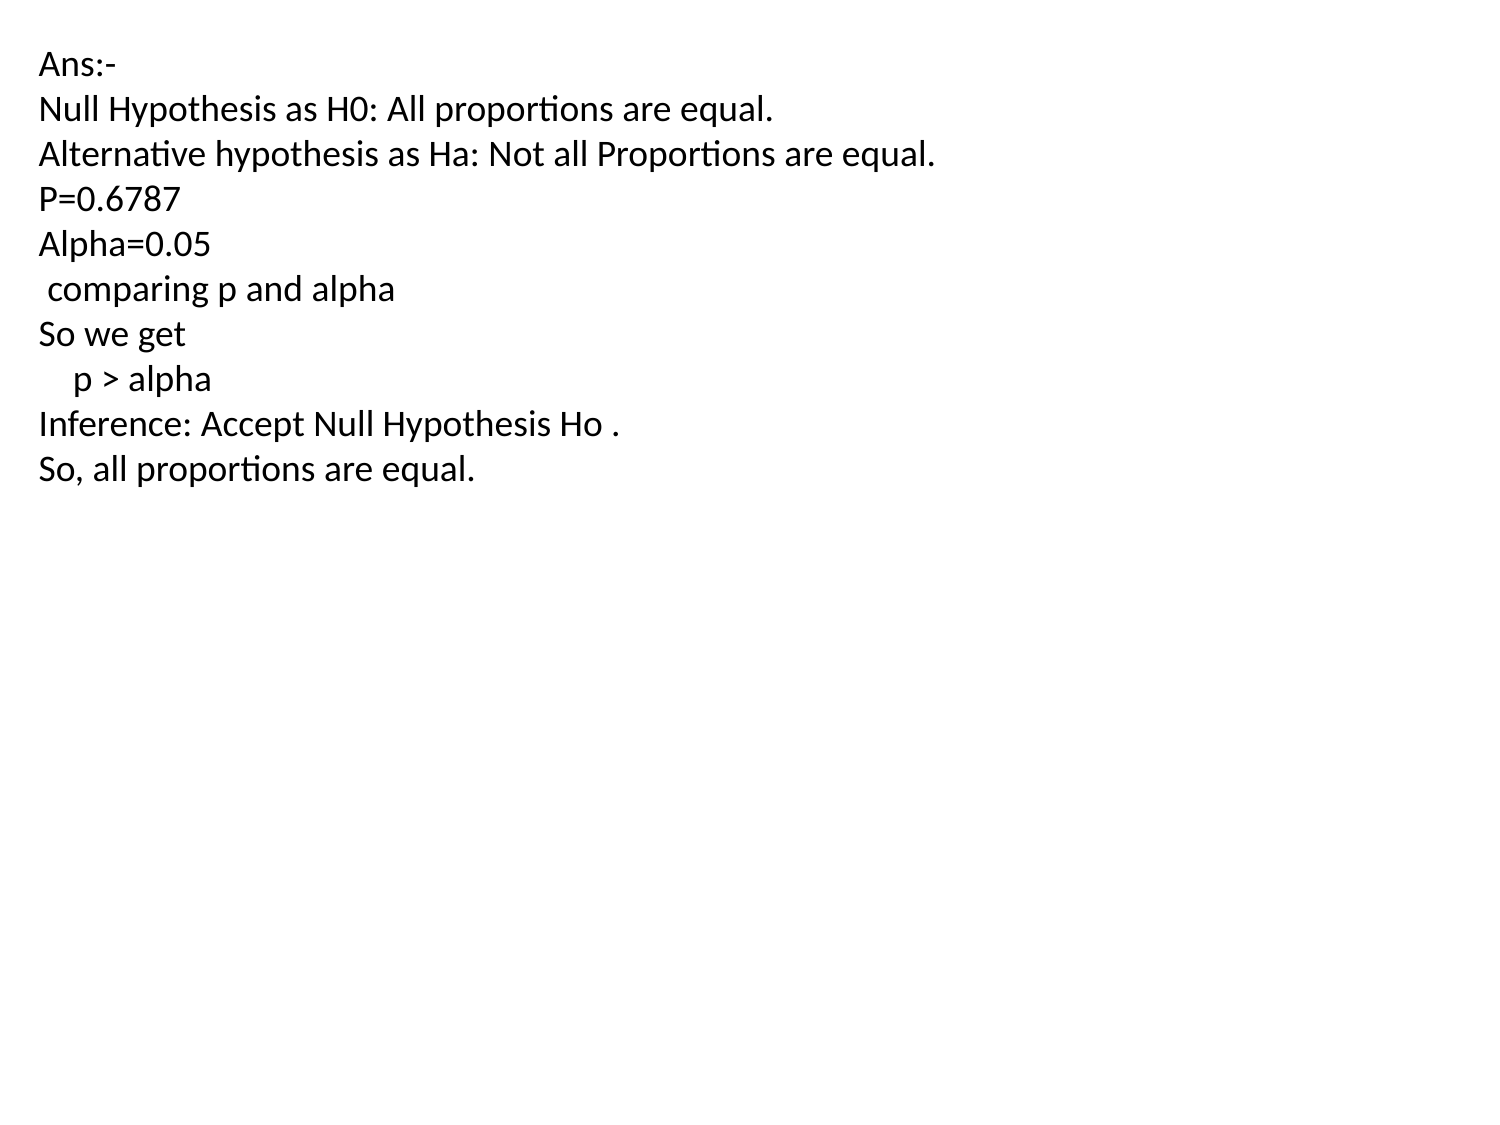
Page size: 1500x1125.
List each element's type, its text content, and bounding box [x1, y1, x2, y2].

text_box Ans:- Null Hypothesis as H0: All proportions are equal. Alternative hypothesis as Ha: Not all Proportions are equal. P=0.6787 Alpha=0.05 comparing p and alpha So we get p > alpha Inference: Accept Null Hypothesis Ho . So, all proportions are equal. [24, 31, 1424, 586]
